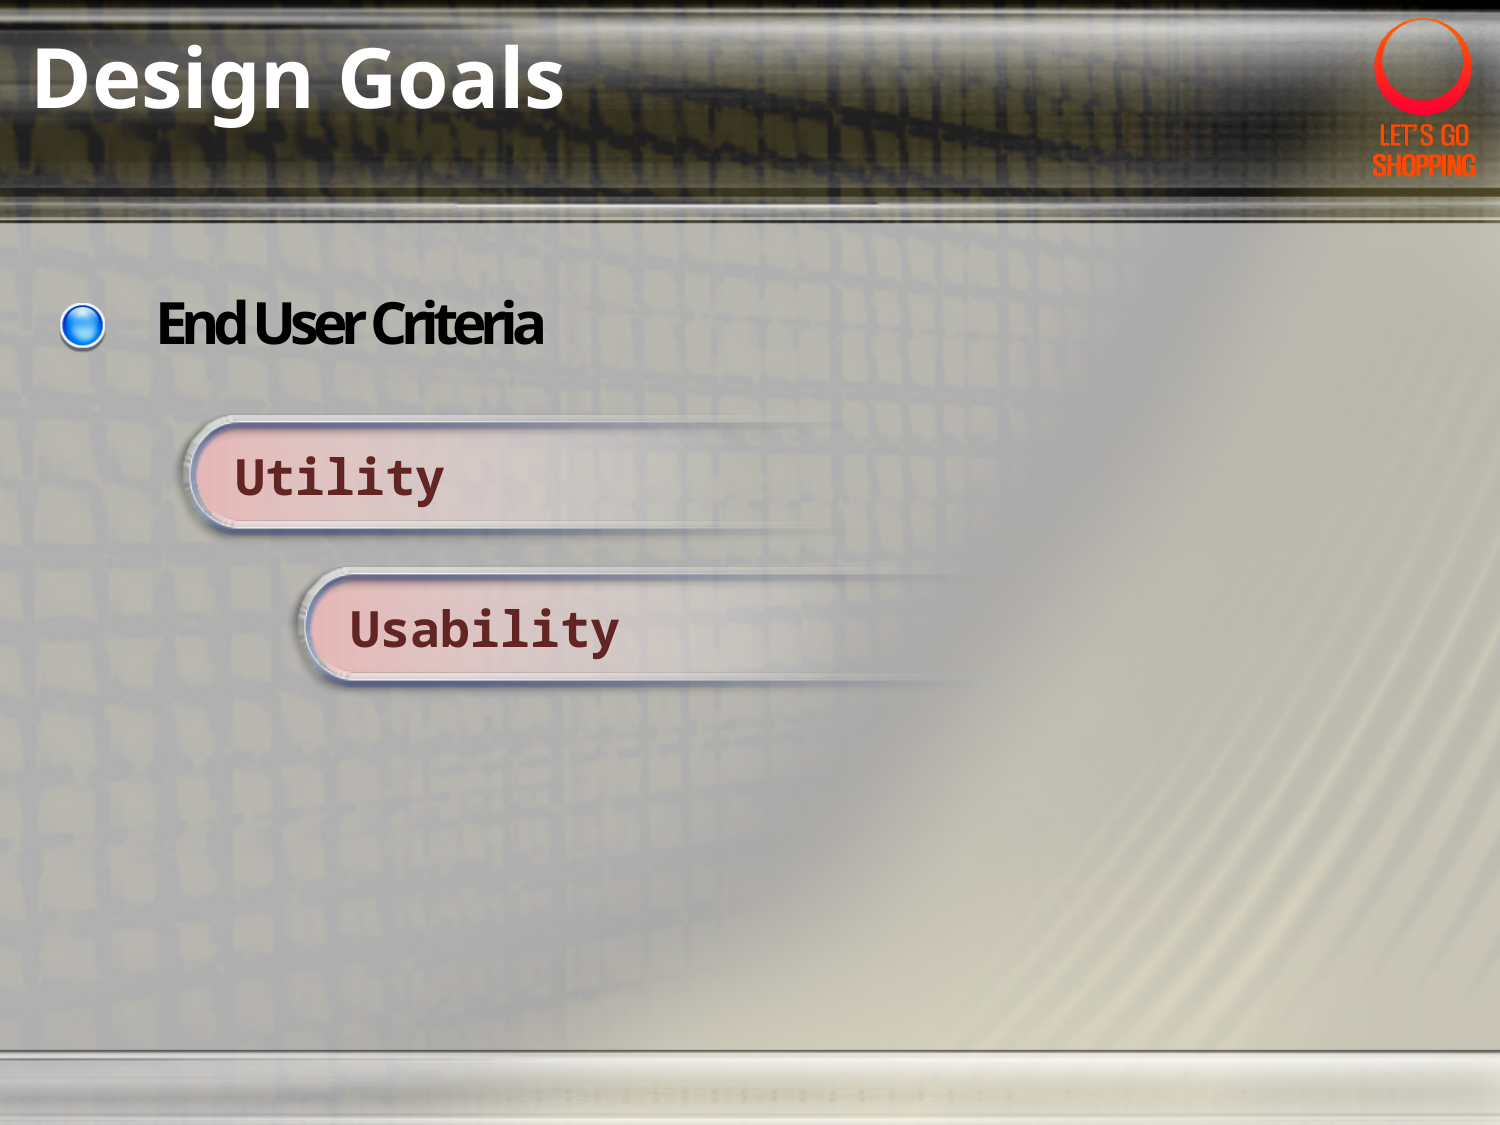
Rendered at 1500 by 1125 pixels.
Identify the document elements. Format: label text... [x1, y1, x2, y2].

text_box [57, 278, 595, 365]
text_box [152, 398, 1011, 559]
picture [0, 0, 1500, 1125]
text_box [266, 550, 1126, 711]
title Design Goals [15, 18, 1366, 164]
